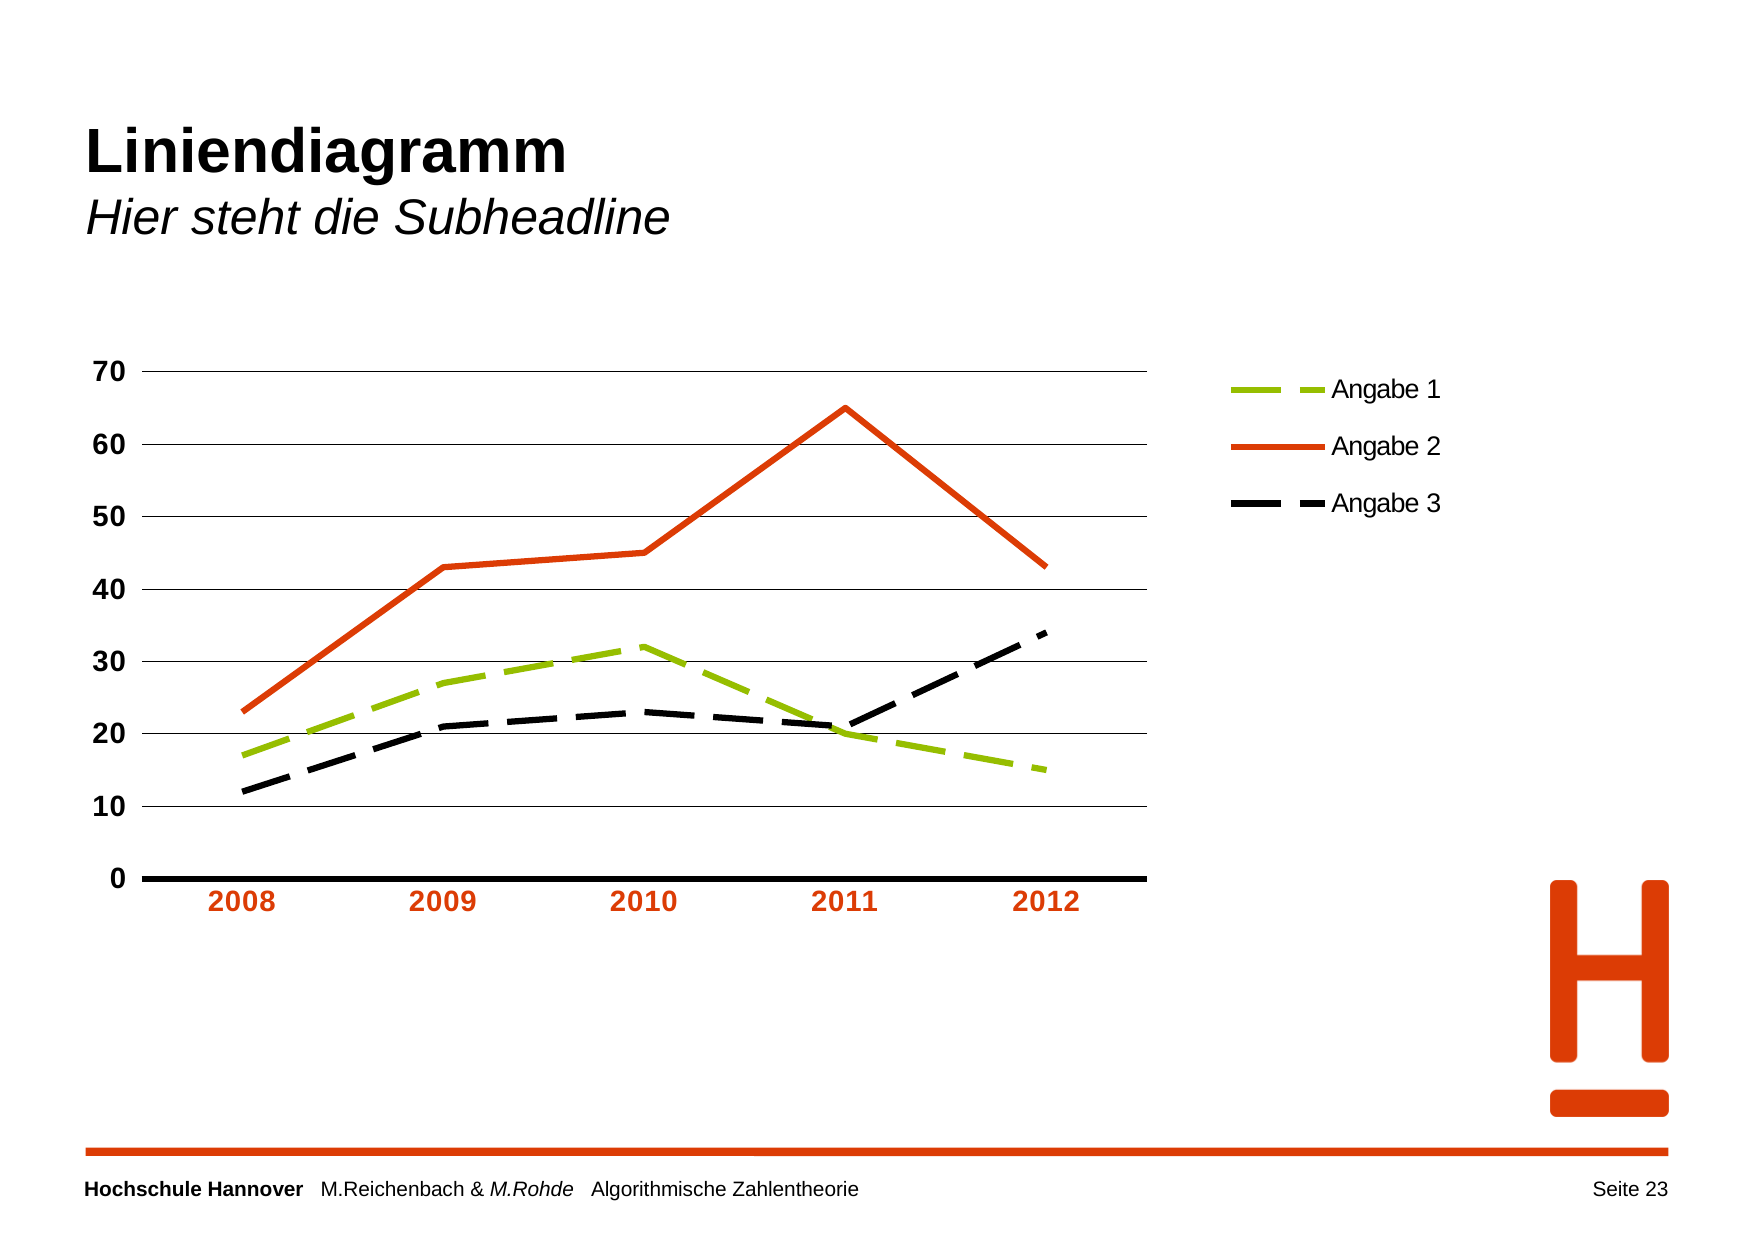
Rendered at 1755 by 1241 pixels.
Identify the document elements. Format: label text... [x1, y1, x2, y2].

slide_number Seite 23 [1467, 1175, 1669, 1213]
picture [1550, 880, 1669, 1117]
title Liniendiagramm Hier steht die Subheadline [85, 110, 1669, 266]
chart [45, 299, 1460, 947]
